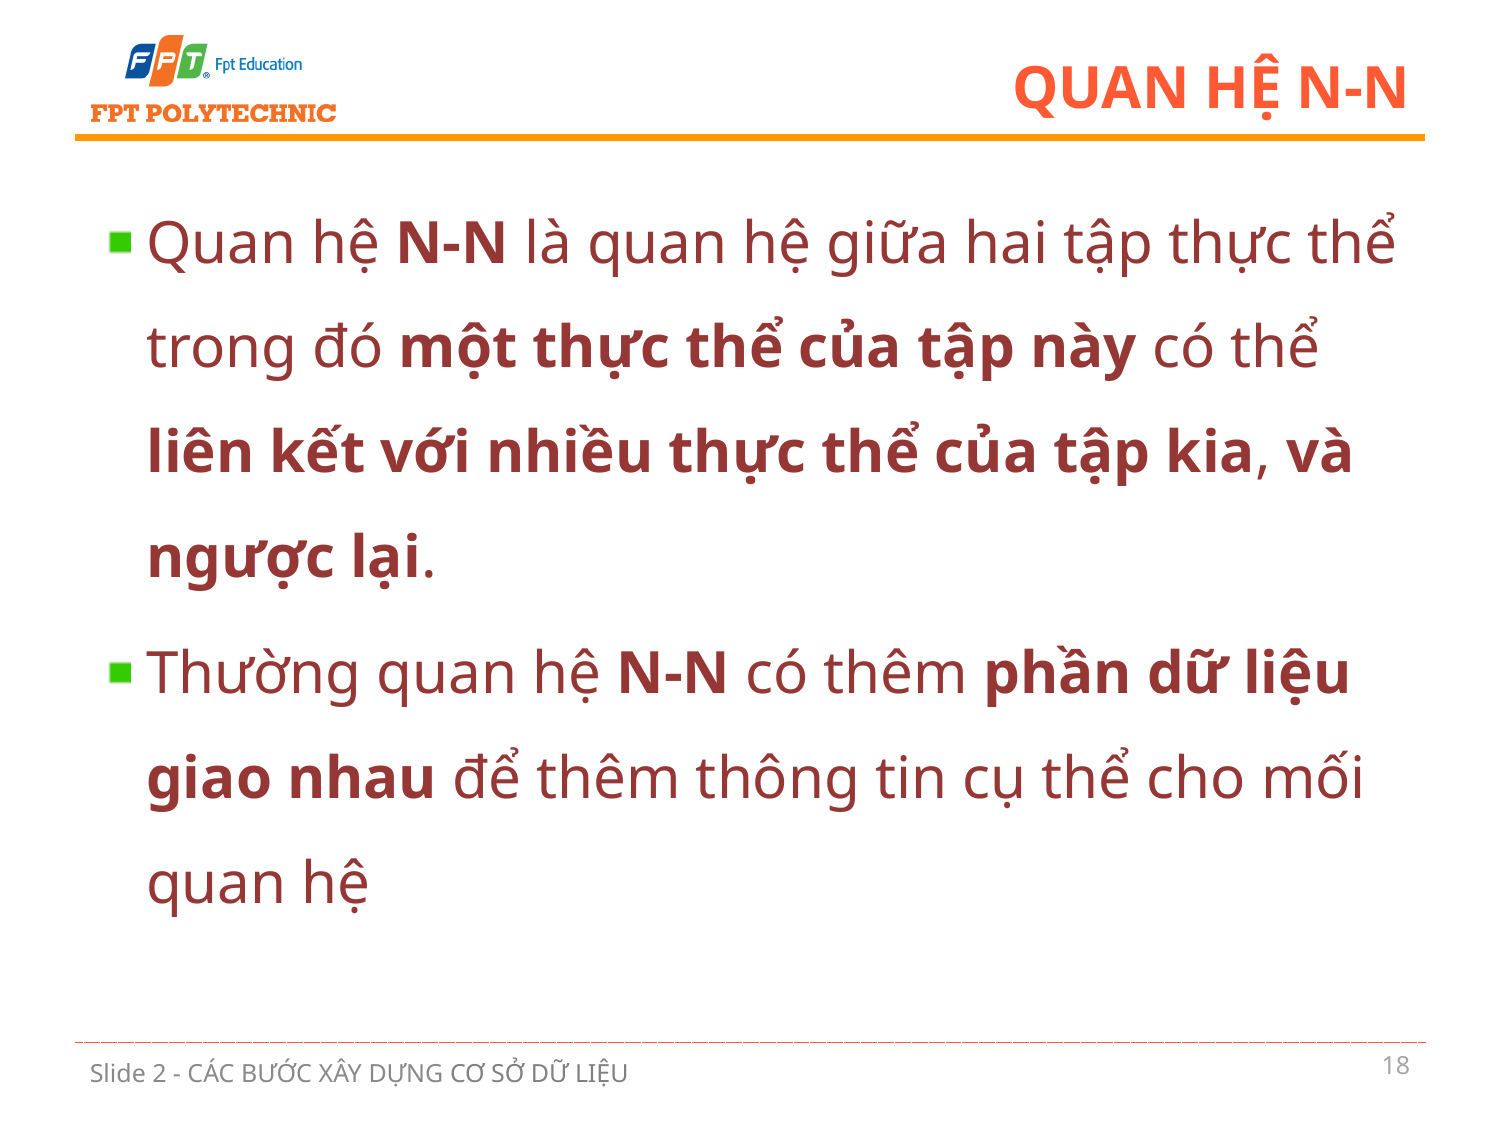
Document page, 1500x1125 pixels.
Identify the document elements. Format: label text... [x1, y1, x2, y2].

list Quan hệ N-N là quan hệ giữa hai tập thực thể trong đó một thực thể của tập này có thể liên kết với nhiều thực thể của tập kia, và ngược lại. Thường quan hệ N-N có thêm phần dữ liệu giao nhau để thêm thông tin cụ thể cho mối quan hệ [75, 162, 1450, 1013]
picture [90, 219, 131, 261]
picture [91, 35, 338, 122]
slide_number 18 [1074, 1042, 1425, 1103]
picture [90, 650, 131, 691]
title Quan hệ N-N [337, 45, 1425, 125]
